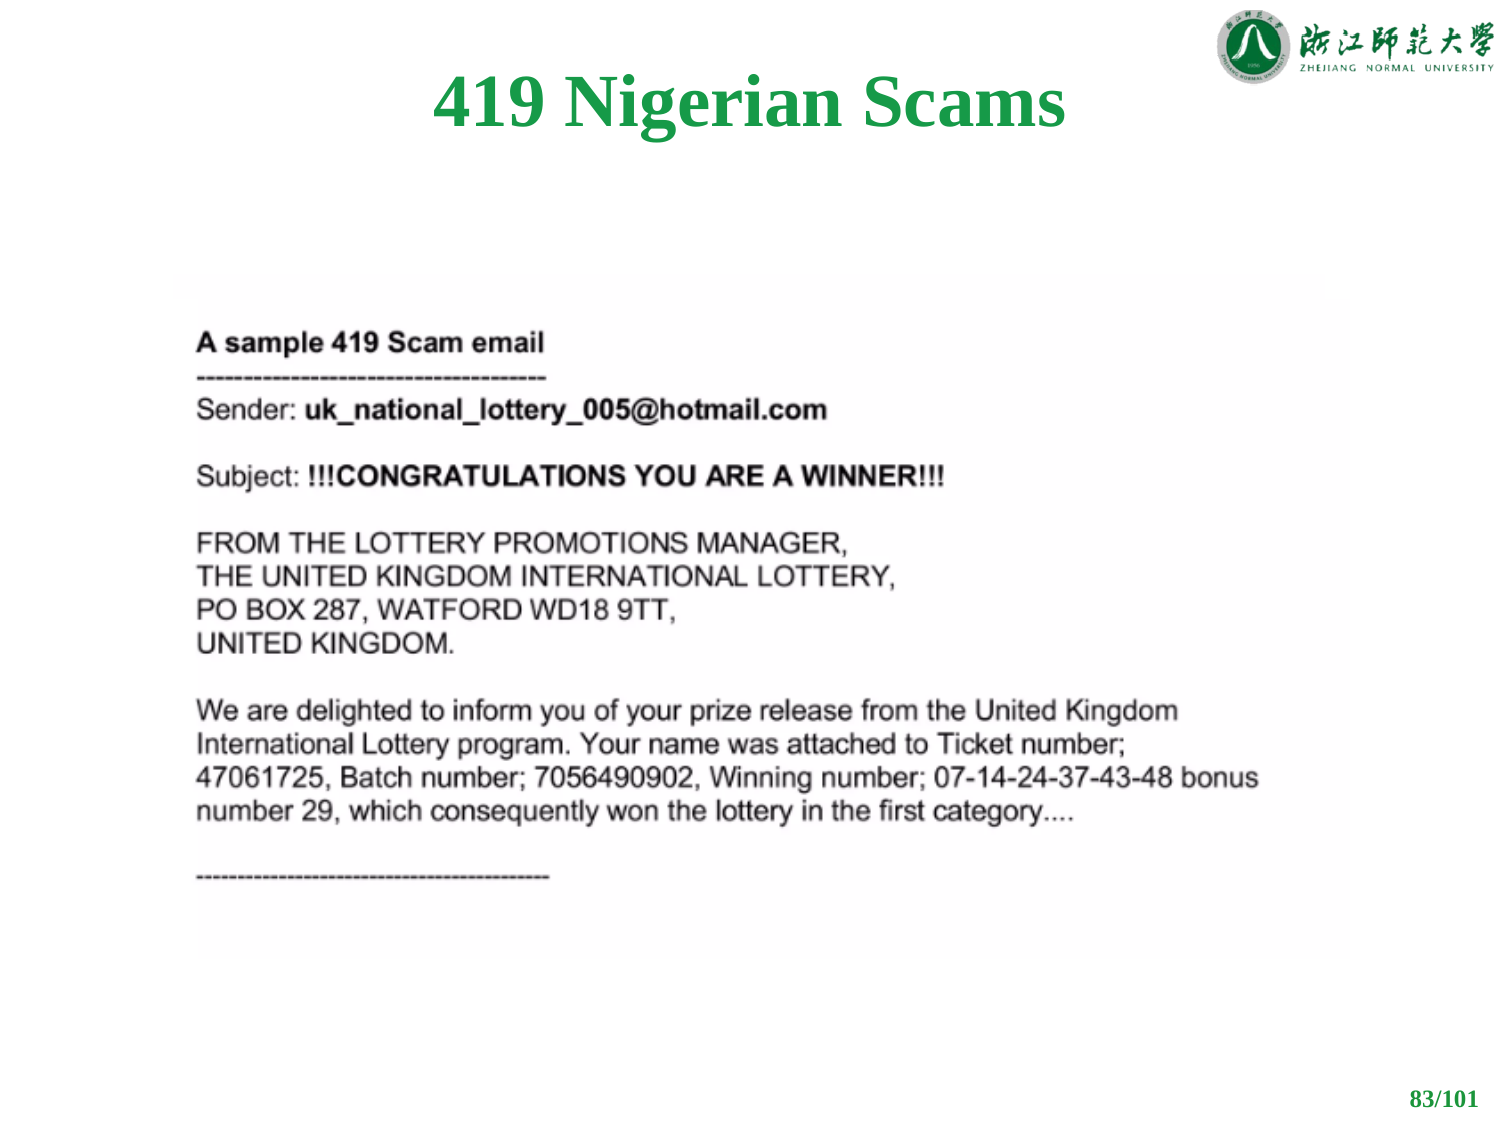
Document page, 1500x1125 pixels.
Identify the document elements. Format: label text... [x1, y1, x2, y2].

picture [1215, 10, 1494, 54]
title 419 Nigerian Scams [0, 54, 1500, 149]
picture [137, 274, 1351, 959]
